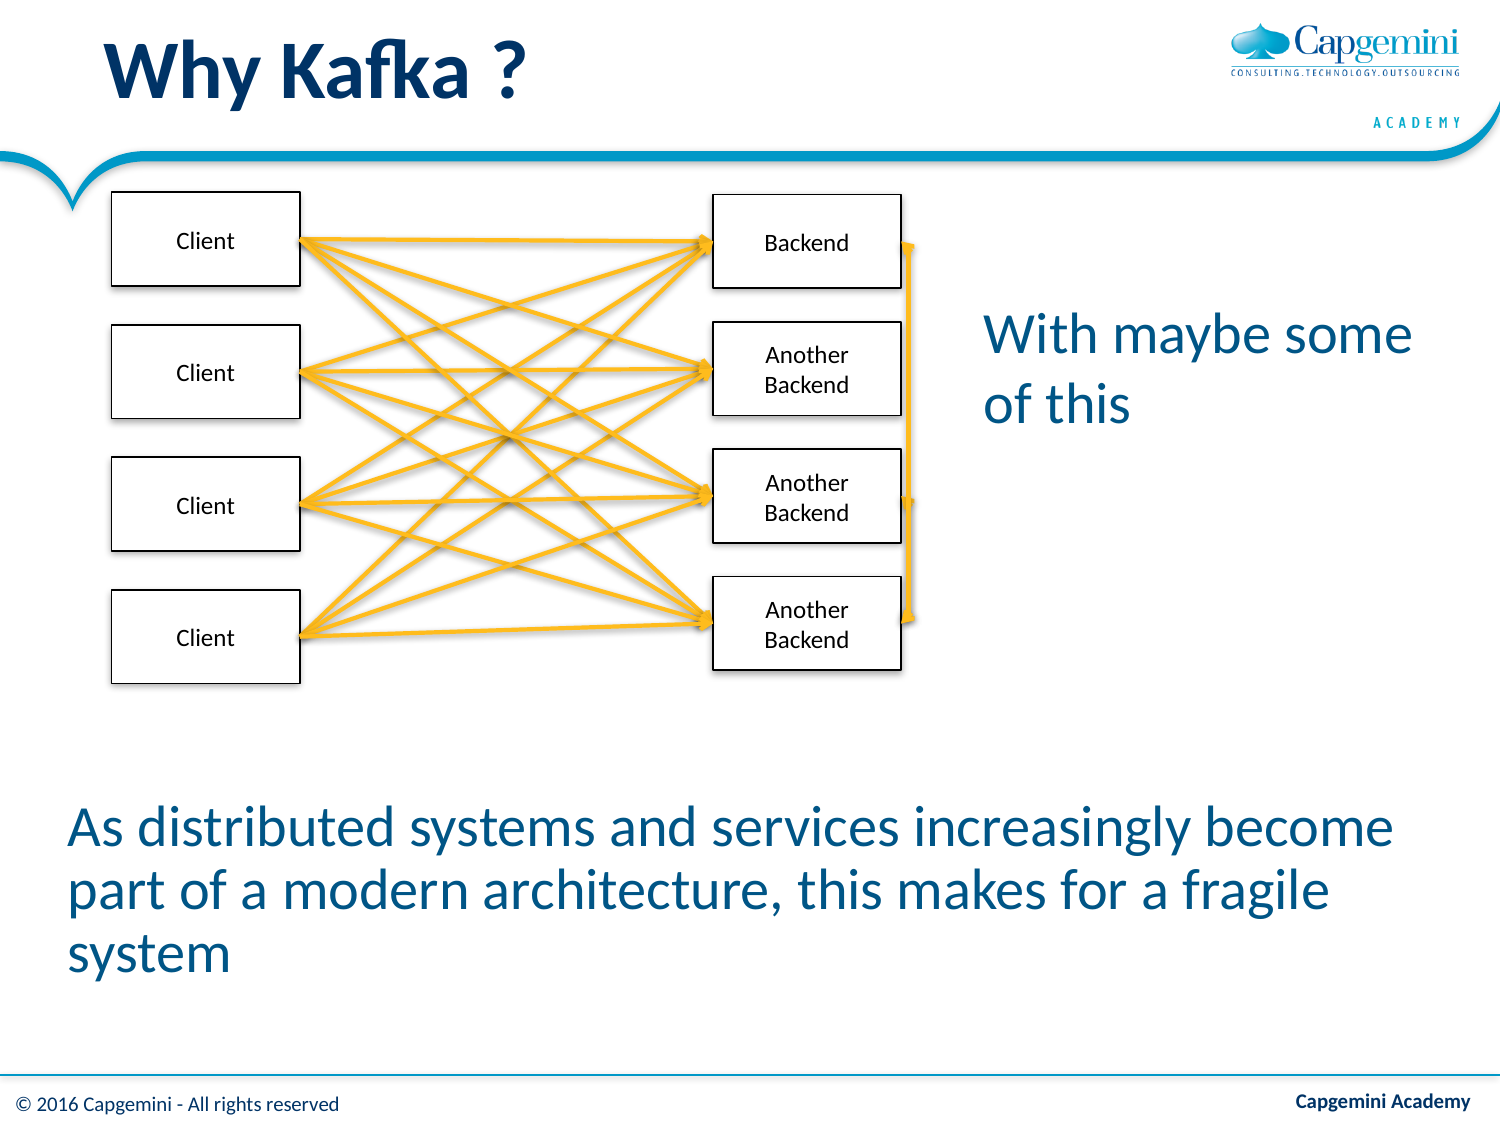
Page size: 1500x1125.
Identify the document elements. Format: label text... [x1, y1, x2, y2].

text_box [299, 238, 714, 370]
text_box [299, 623, 714, 637]
list [51, 205, 1449, 1029]
text_box Client [111, 589, 301, 684]
text_box Why Kafka ? [88, 7, 878, 123]
text_box With maybe some of this [969, 288, 1500, 443]
text_box Client [111, 191, 301, 287]
text_box Another Backend [712, 576, 902, 671]
text_box Client [111, 456, 292, 552]
text_box Backend [712, 194, 902, 289]
text_box Another Backend [719, 321, 895, 416]
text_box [900, 241, 904, 624]
picture [1229, 23, 1461, 128]
text_box Client [111, 324, 292, 419]
text_box As distributed systems and services increasingly become part of a modern architecture, this makes for a fragile system [53, 789, 1447, 993]
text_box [299, 495, 714, 622]
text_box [299, 371, 714, 494]
text_box Another Backend [719, 448, 895, 544]
